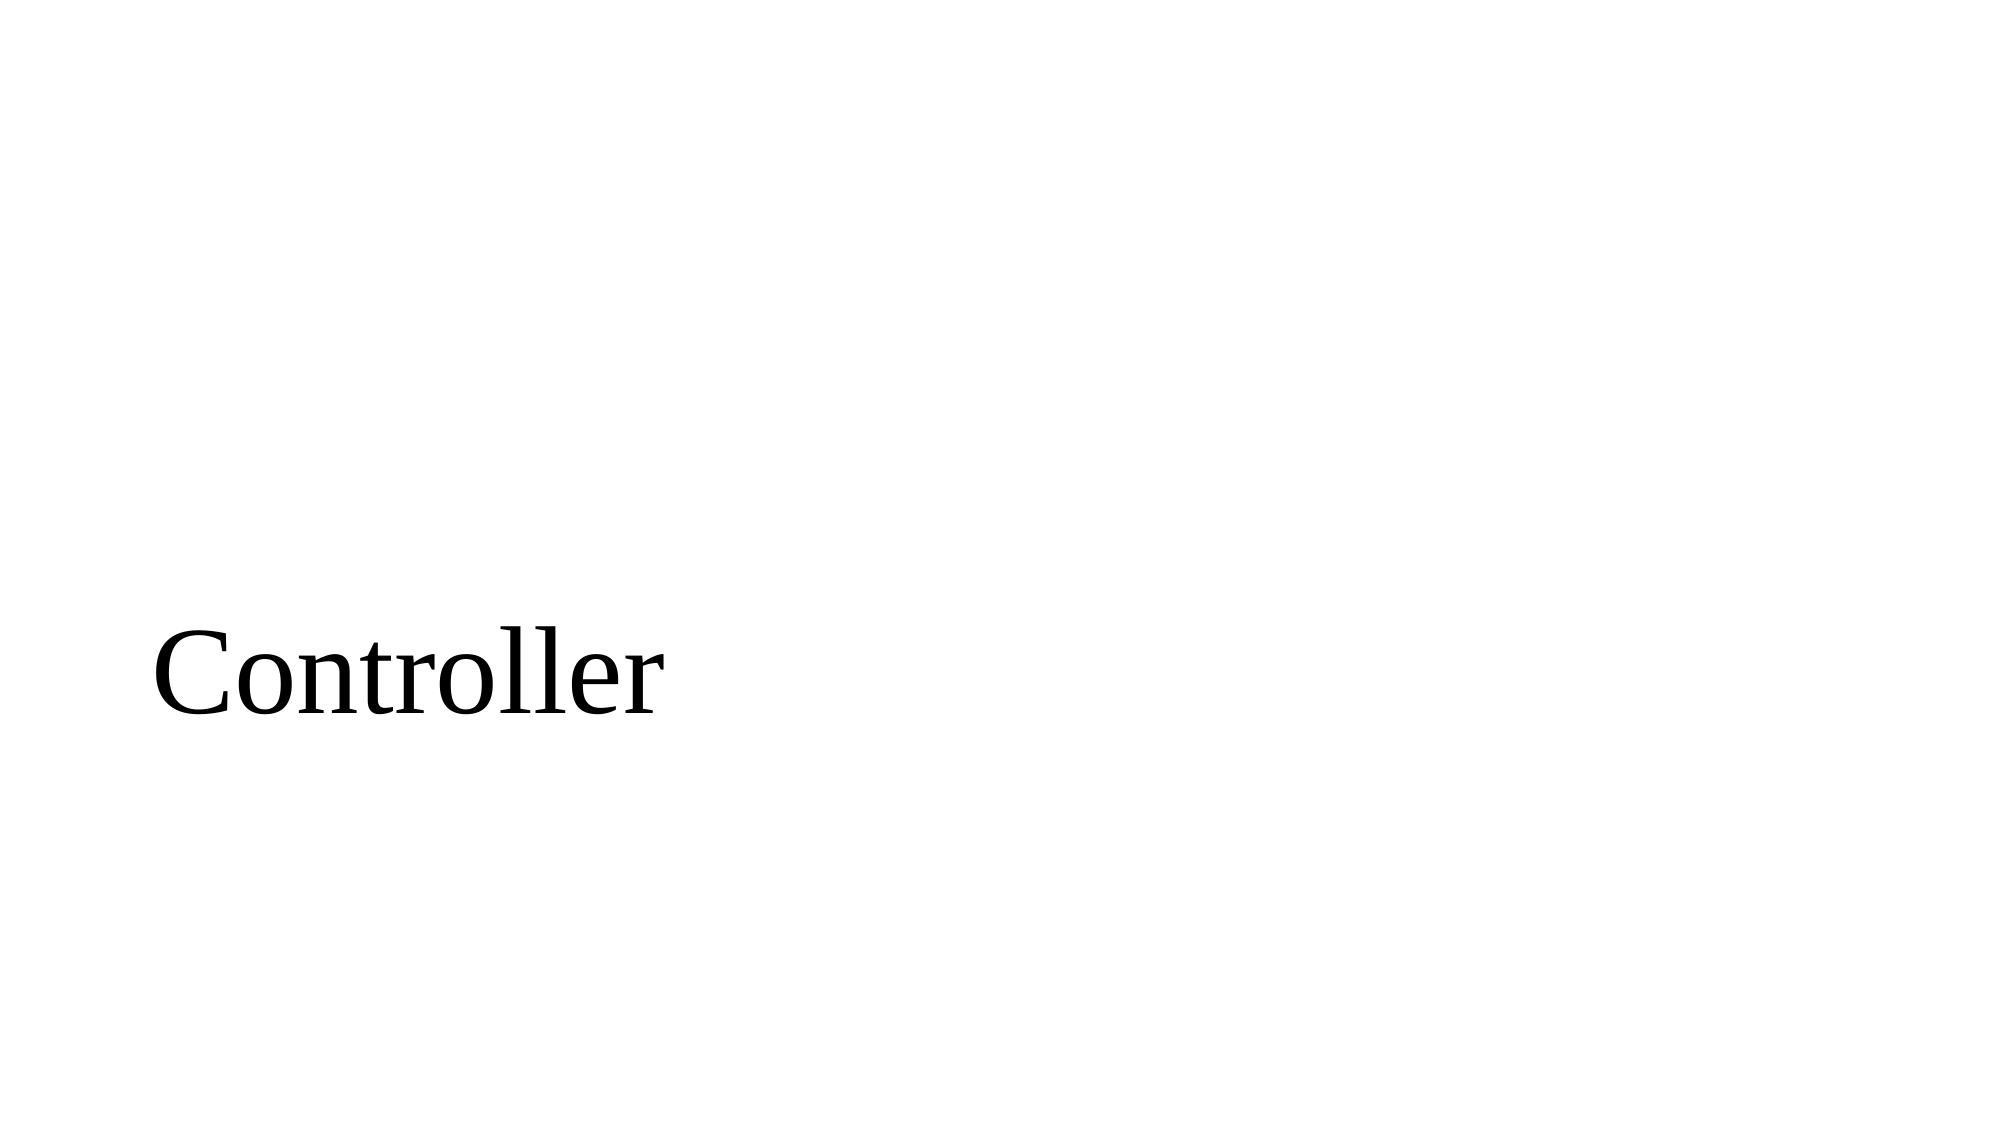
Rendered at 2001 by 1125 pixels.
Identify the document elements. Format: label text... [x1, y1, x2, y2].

title Controller [136, 280, 1862, 749]
